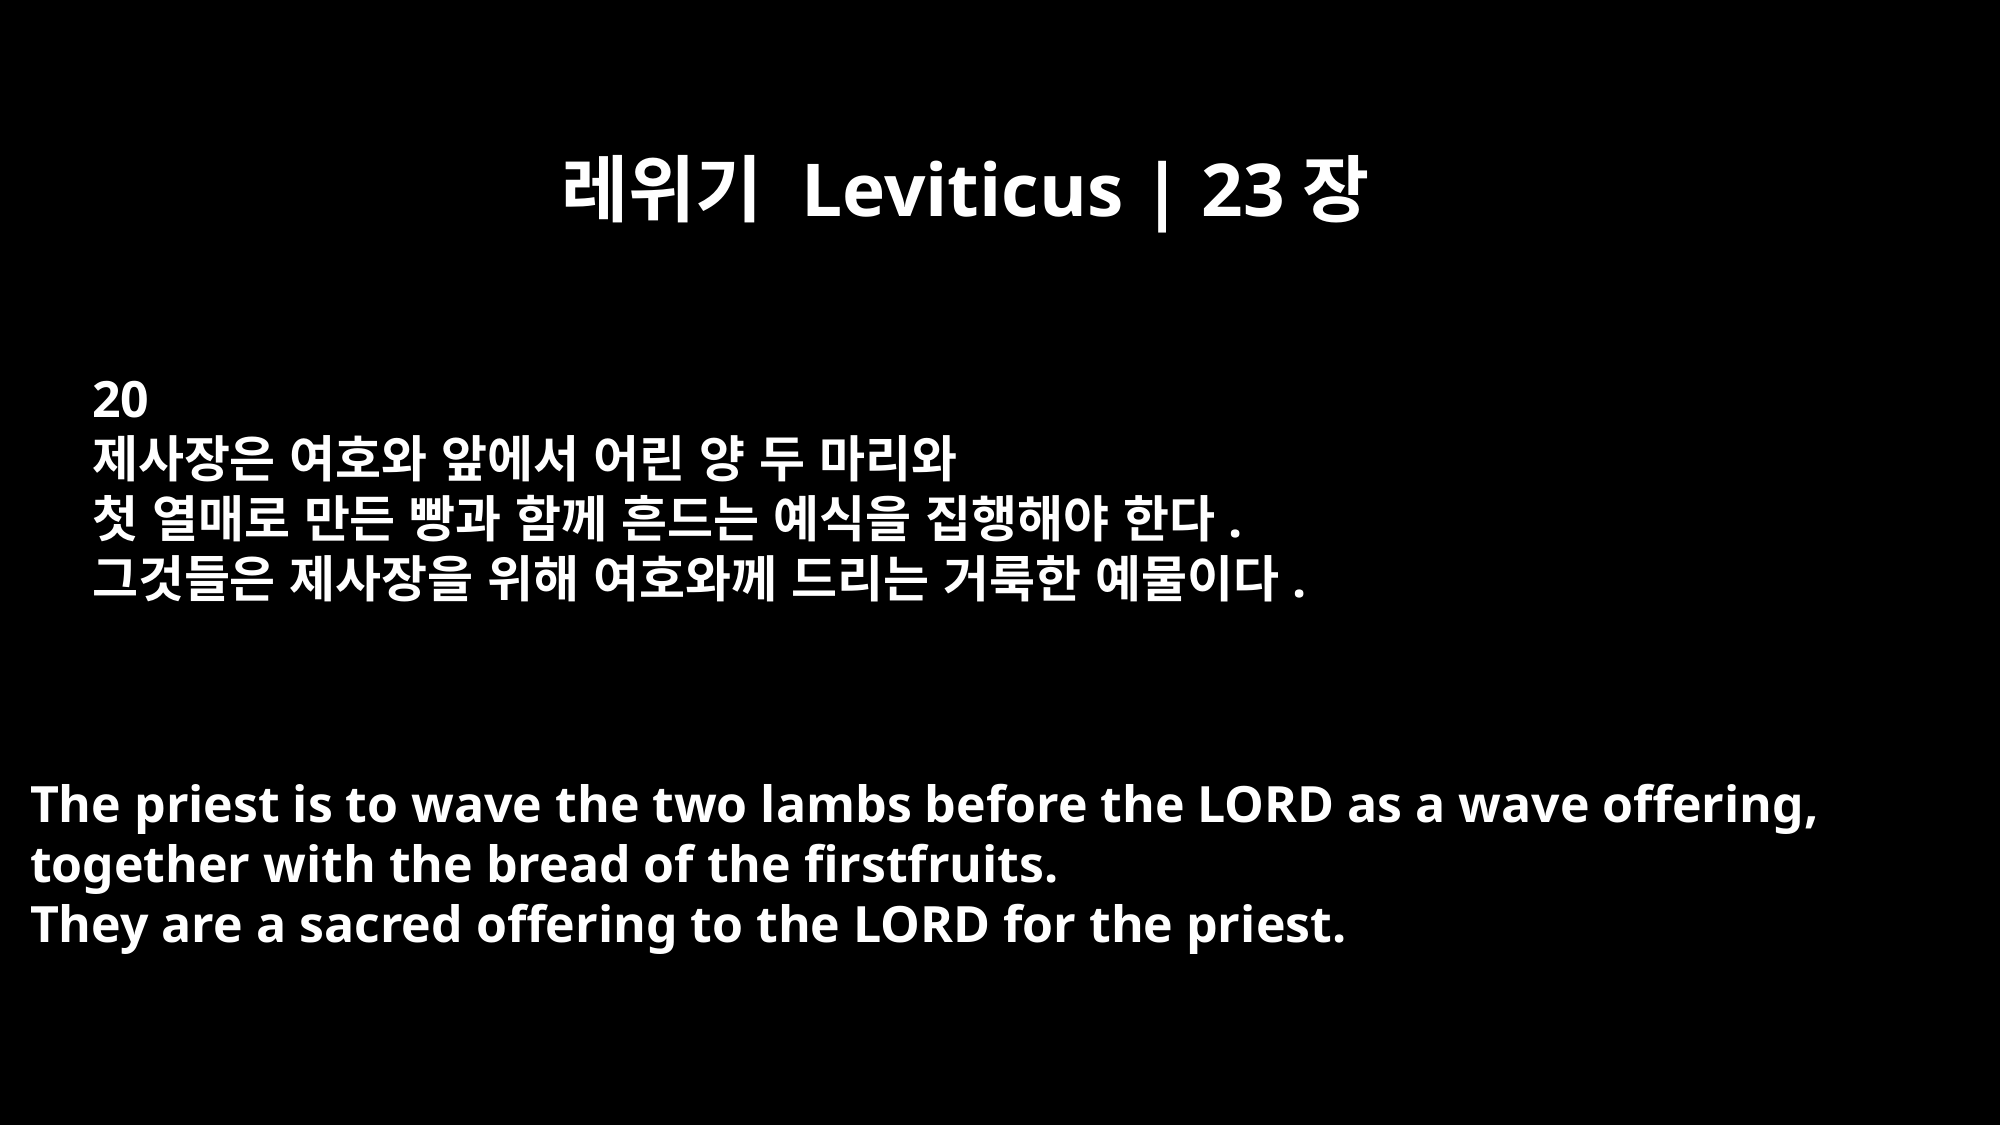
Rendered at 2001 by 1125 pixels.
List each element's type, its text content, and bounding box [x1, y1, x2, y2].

text_box 레위기 Leviticus | 23장 [546, 136, 1386, 239]
text_box The priest is to wave the two lambs before the LORD as a wave offering, together with the bread of the firstfruits. They are a sacred offering to the LORD for the priest. [15, 764, 1847, 960]
text_box 20 제사장은 여호와 앞에서 어린 양 두 마리와 첫 열매로 만든 빵과 함께 흔드는 예식을 집행해야 한다. 그것들은 제사장을 위해 여호와께 드리는 거룩한 예물이다. [77, 359, 1322, 615]
